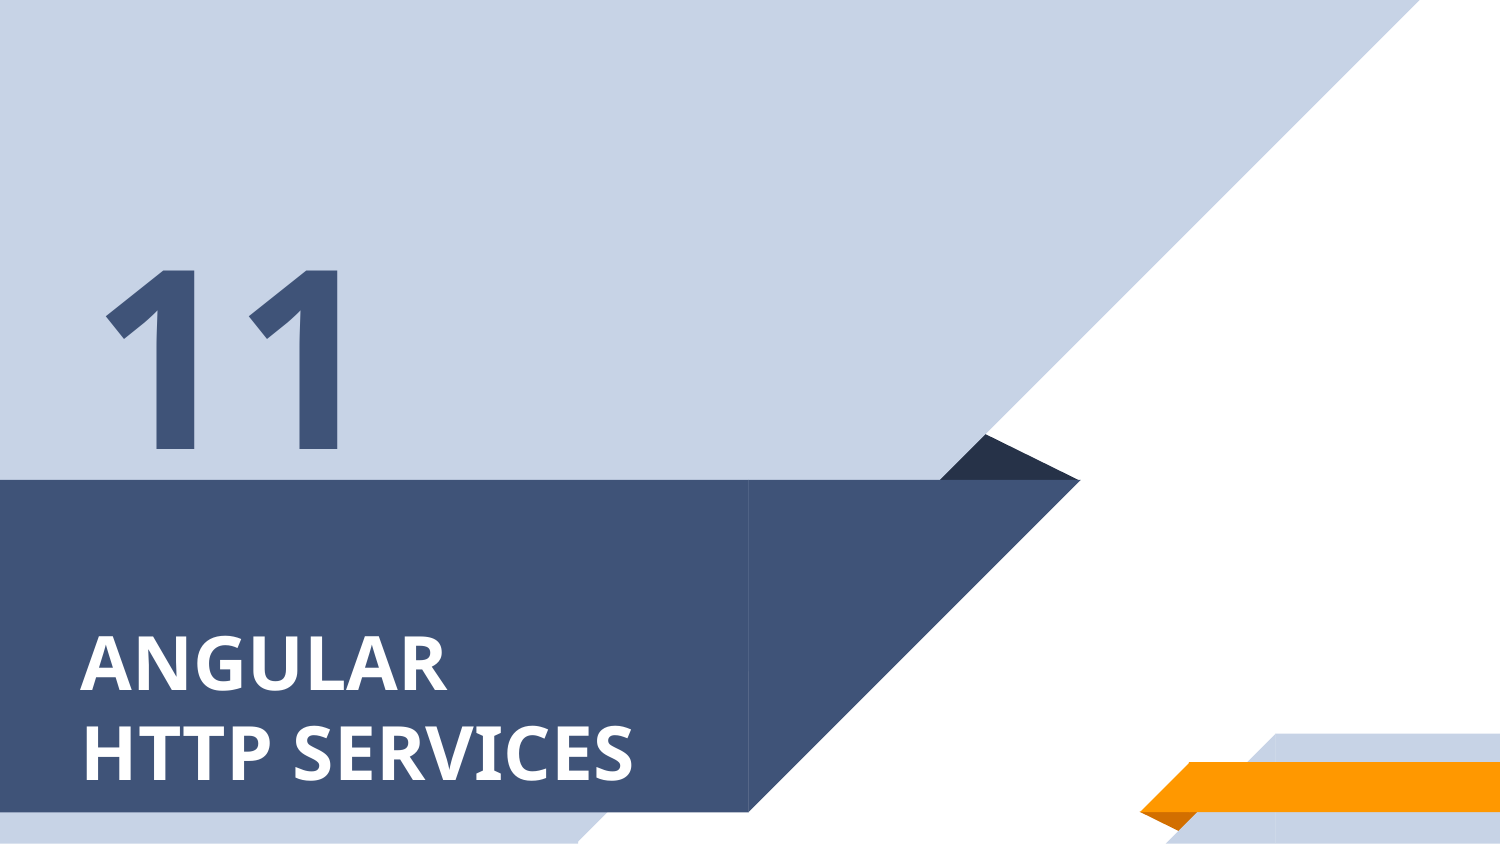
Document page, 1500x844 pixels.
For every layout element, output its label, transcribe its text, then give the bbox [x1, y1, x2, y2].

title ANGULAR HTTP SERVICES [65, 514, 676, 811]
text_box 11 [76, 0, 434, 515]
